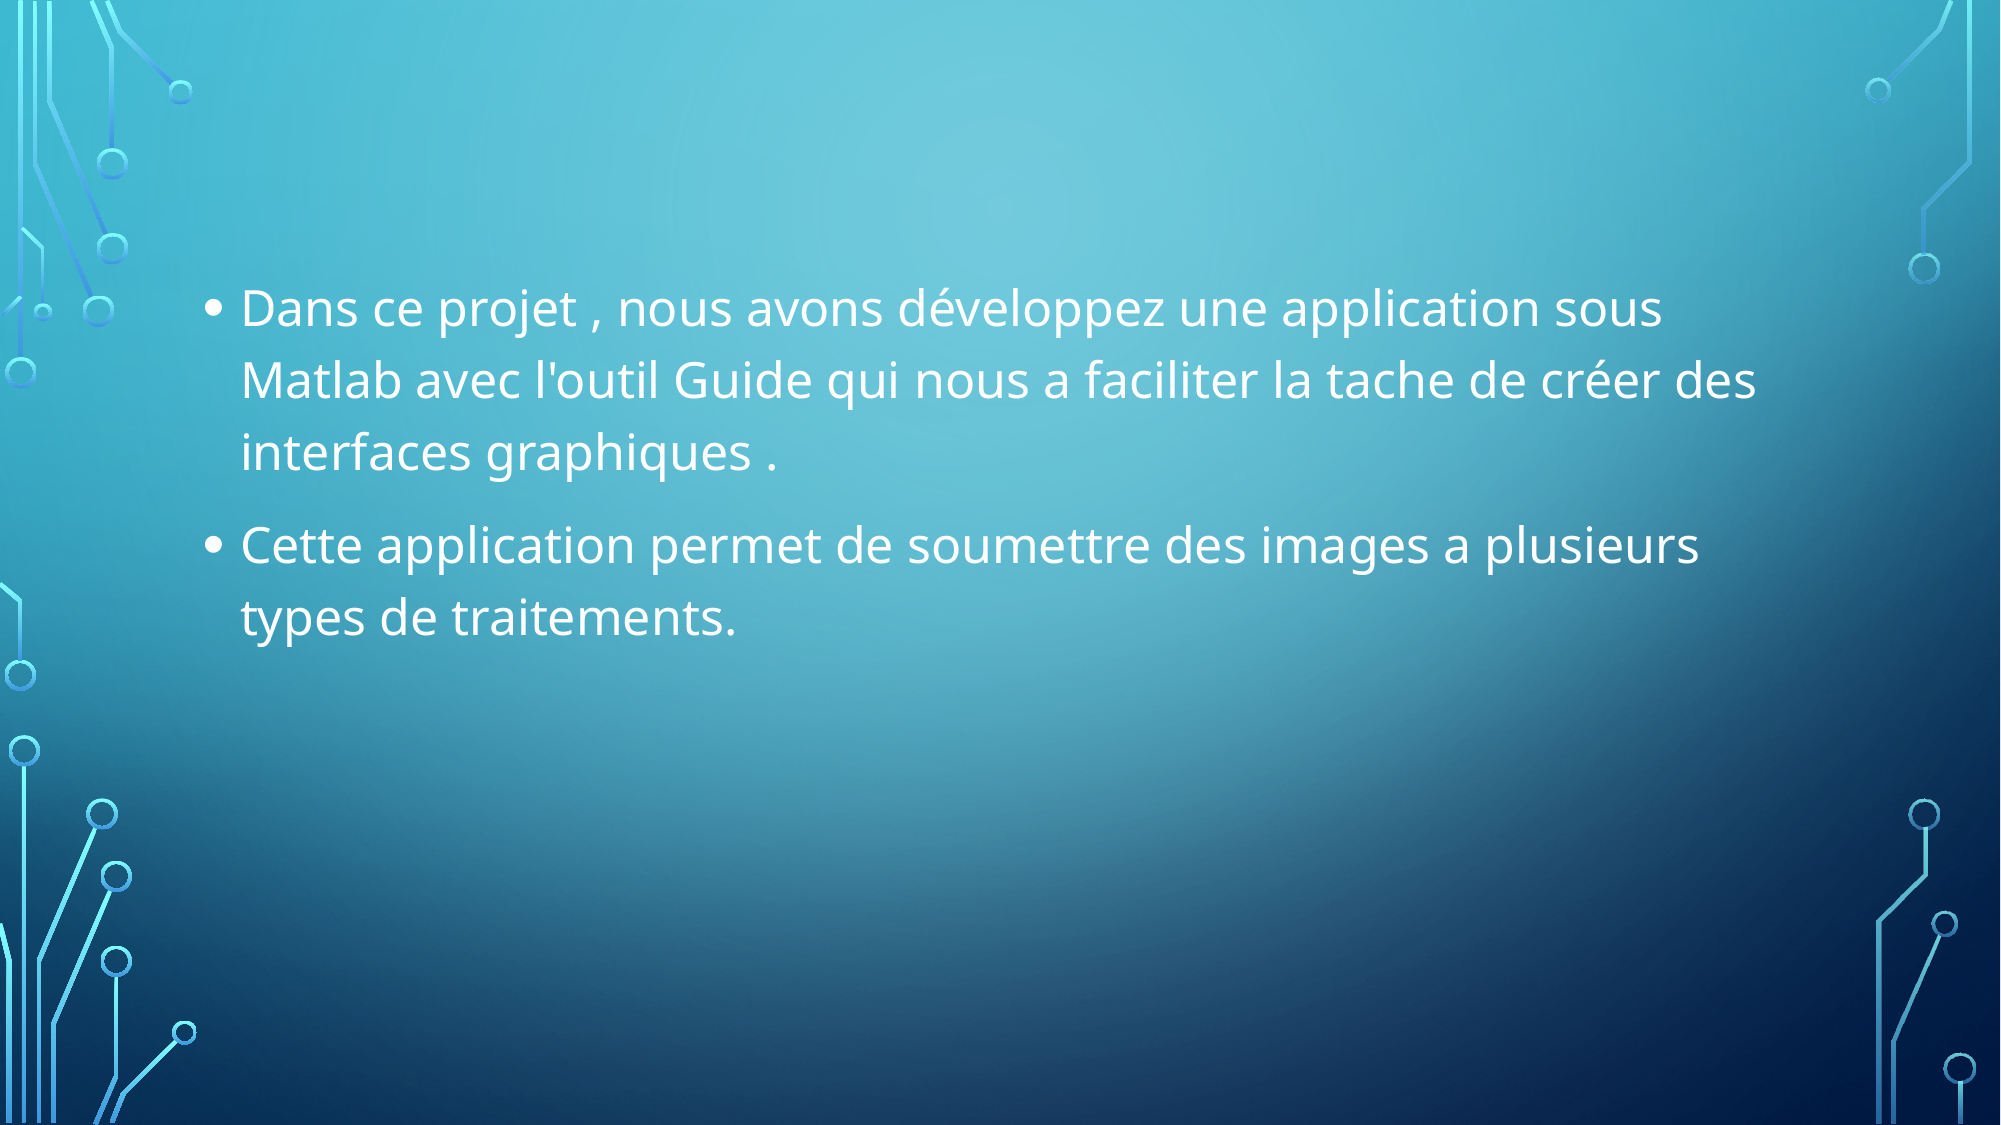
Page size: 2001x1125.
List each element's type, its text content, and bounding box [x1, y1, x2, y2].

list Dans ce projet , nous avons développez une application sous Matlab avec l'outil Guide qui nous a faciliter la tache de créer des interfaces graphiques . Cette application permet de soumettre des images a plusieurs types de traitements. [187, 257, 1813, 839]
